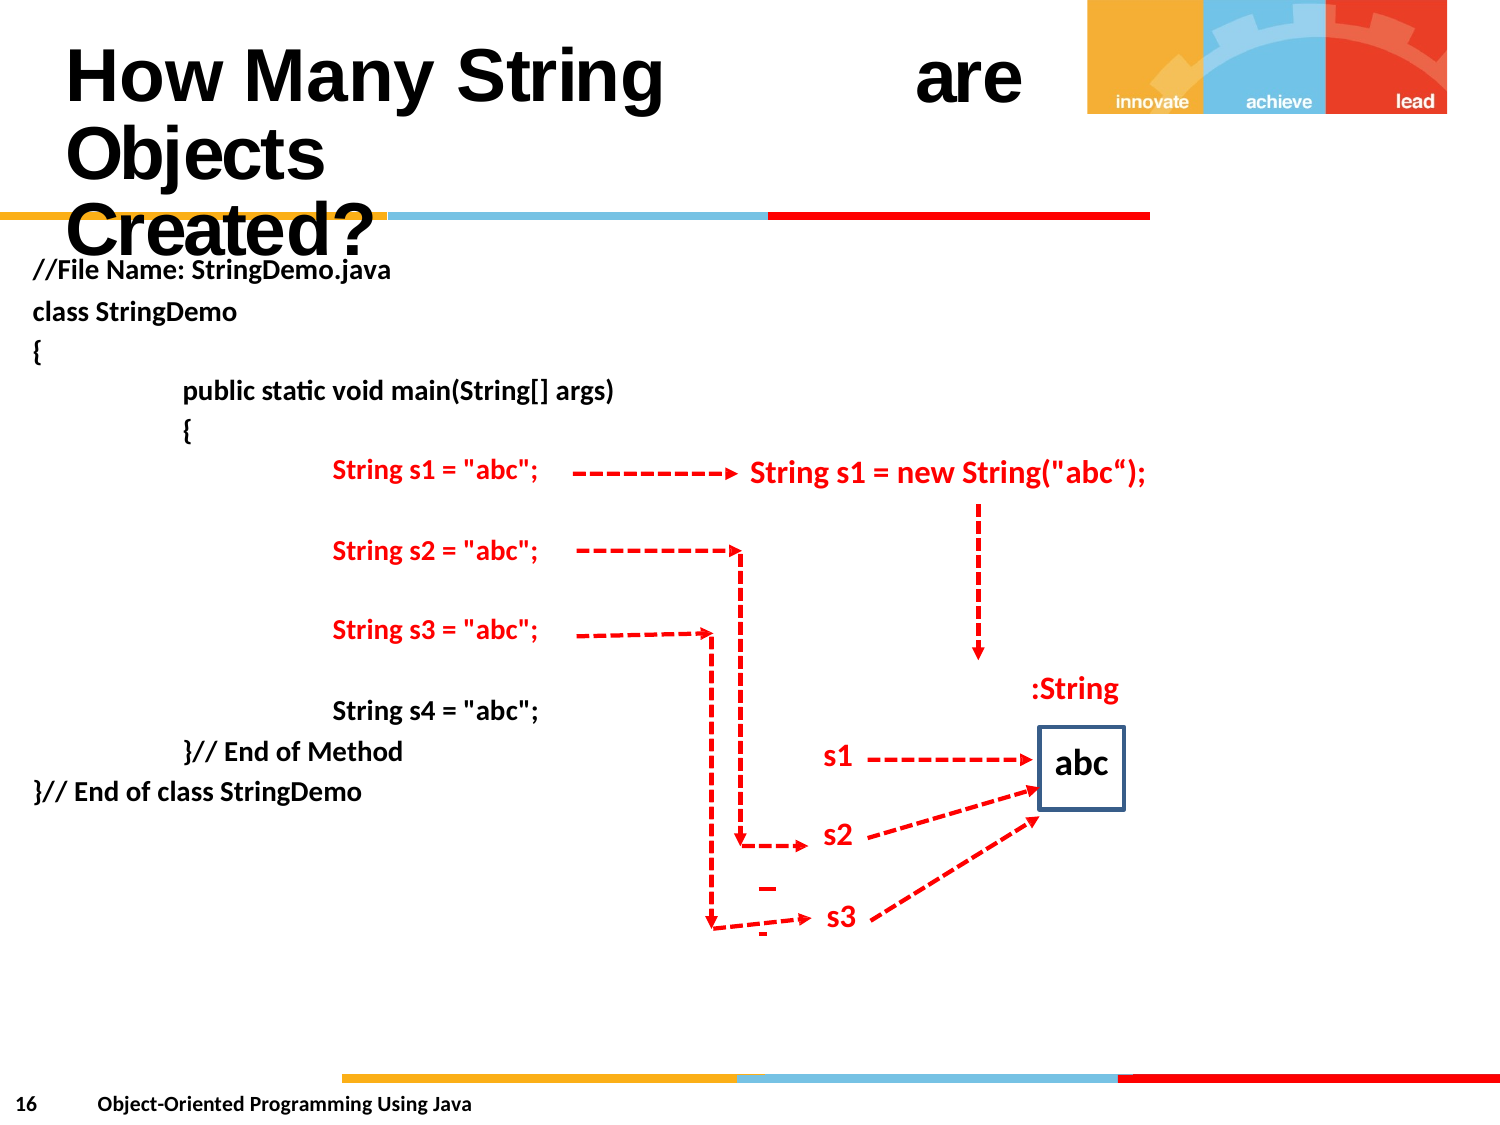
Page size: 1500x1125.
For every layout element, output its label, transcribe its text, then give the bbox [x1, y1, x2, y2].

text_box [705, 908, 718, 929]
text_box [644, 632, 658, 637]
text_box [1020, 753, 1033, 767]
text_box s2 [821, 817, 866, 860]
text_box s3 [824, 900, 869, 942]
text_box 16 [12, 1092, 47, 1122]
text_box Object-Oriented Programming Using Java [95, 1092, 532, 1122]
text_box [932, 813, 946, 821]
text_box [970, 849, 984, 861]
text_box s1 [821, 739, 866, 781]
text_box [746, 921, 760, 928]
text_box [948, 808, 963, 817]
text_box [797, 913, 812, 926]
text_box [733, 825, 747, 847]
text_box [941, 867, 955, 878]
text_box [971, 640, 985, 661]
text_box [610, 633, 624, 638]
text_box [883, 903, 897, 914]
text_box [763, 919, 777, 926]
text_box [985, 840, 999, 852]
text_box [927, 876, 941, 887]
text_box [912, 885, 926, 896]
text_box [997, 794, 1011, 802]
text_box [725, 467, 739, 481]
text_box String s2 = "abc"; [330, 535, 577, 573]
text_box String s3 = "abc"; [330, 615, 577, 653]
text_box [729, 923, 744, 929]
text_box [867, 832, 881, 841]
text_box [883, 827, 897, 836]
text_box String s1 = new String("abc“); [748, 455, 1215, 498]
text_box [964, 803, 979, 812]
text_box [1087, 0, 1448, 114]
text_box String s1 = "abc"; [330, 455, 577, 493]
text_box [999, 831, 1013, 843]
text_box abc [1039, 726, 1125, 810]
text_box String s4 = "abc"; }// End of Method }// End of class StringDemo [30, 695, 577, 813]
text_box [899, 822, 914, 831]
text_box [729, 544, 742, 558]
text_box [956, 858, 970, 869]
text_box :String [1028, 672, 1141, 715]
text_box [797, 840, 809, 852]
text_box [1013, 785, 1039, 798]
text_box How Many String Objects Created? [62, 38, 915, 193]
text_box //File Name: StringDemo.java class StringDemo { public static void main(String[] args) { [30, 255, 688, 453]
text_box [981, 798, 995, 807]
text_box [780, 917, 794, 924]
text_box [661, 632, 675, 637]
text_box [678, 631, 692, 637]
text_box [695, 627, 714, 640]
text_box [713, 925, 727, 931]
text_box [1025, 816, 1040, 829]
text_box [898, 894, 912, 905]
text_box [627, 632, 641, 638]
text_box [756, 817, 797, 860]
text_box [869, 912, 883, 923]
text_box [593, 633, 607, 639]
text_box [1014, 822, 1028, 834]
text_box [577, 633, 590, 639]
text_box are [912, 38, 1035, 118]
text_box [915, 818, 930, 826]
